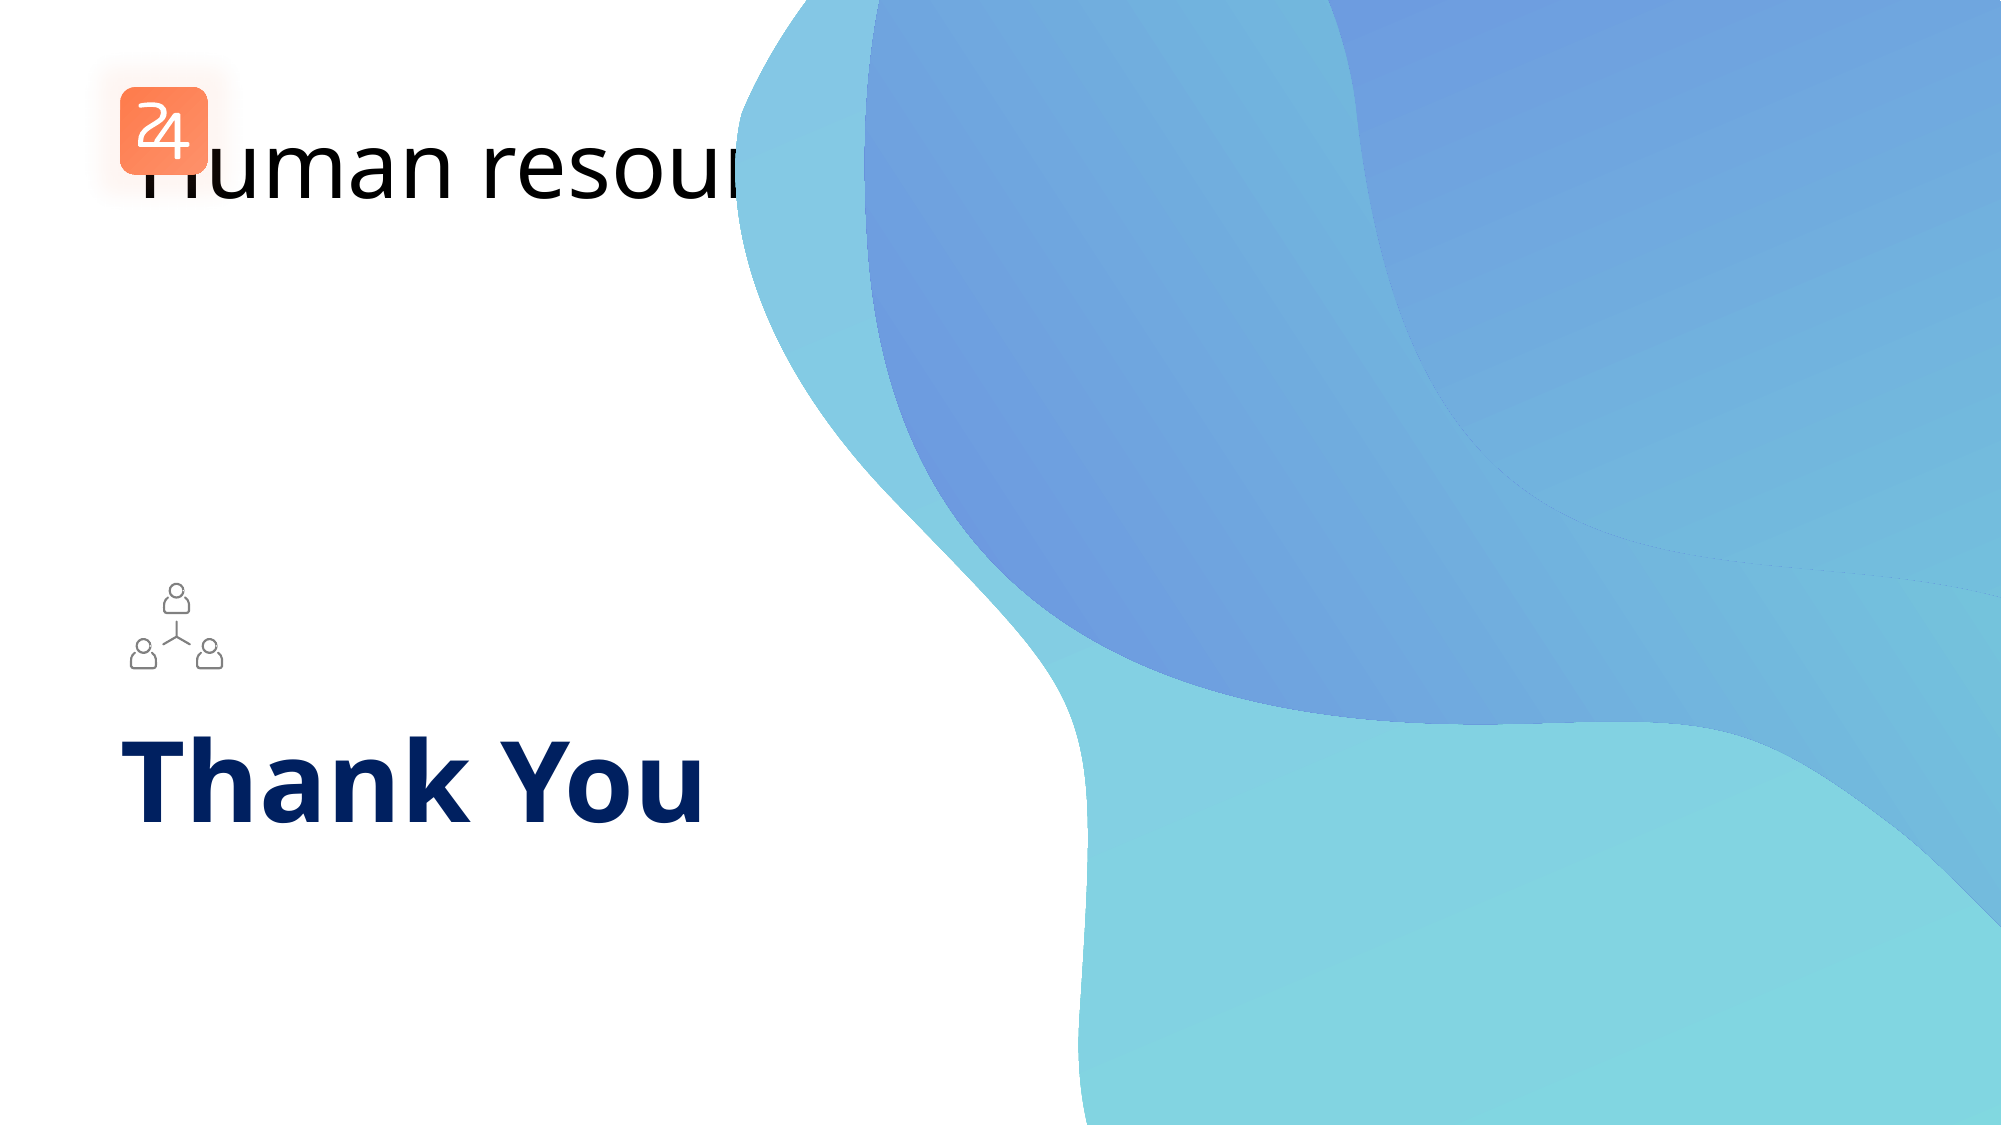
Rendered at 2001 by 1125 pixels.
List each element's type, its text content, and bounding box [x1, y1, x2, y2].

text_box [120, 87, 208, 175]
text_box Thank You [120, 710, 796, 846]
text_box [129, 582, 224, 670]
title Human resources slide 10 [137, 59, 768, 278]
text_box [796, 0, 2000, 1125]
